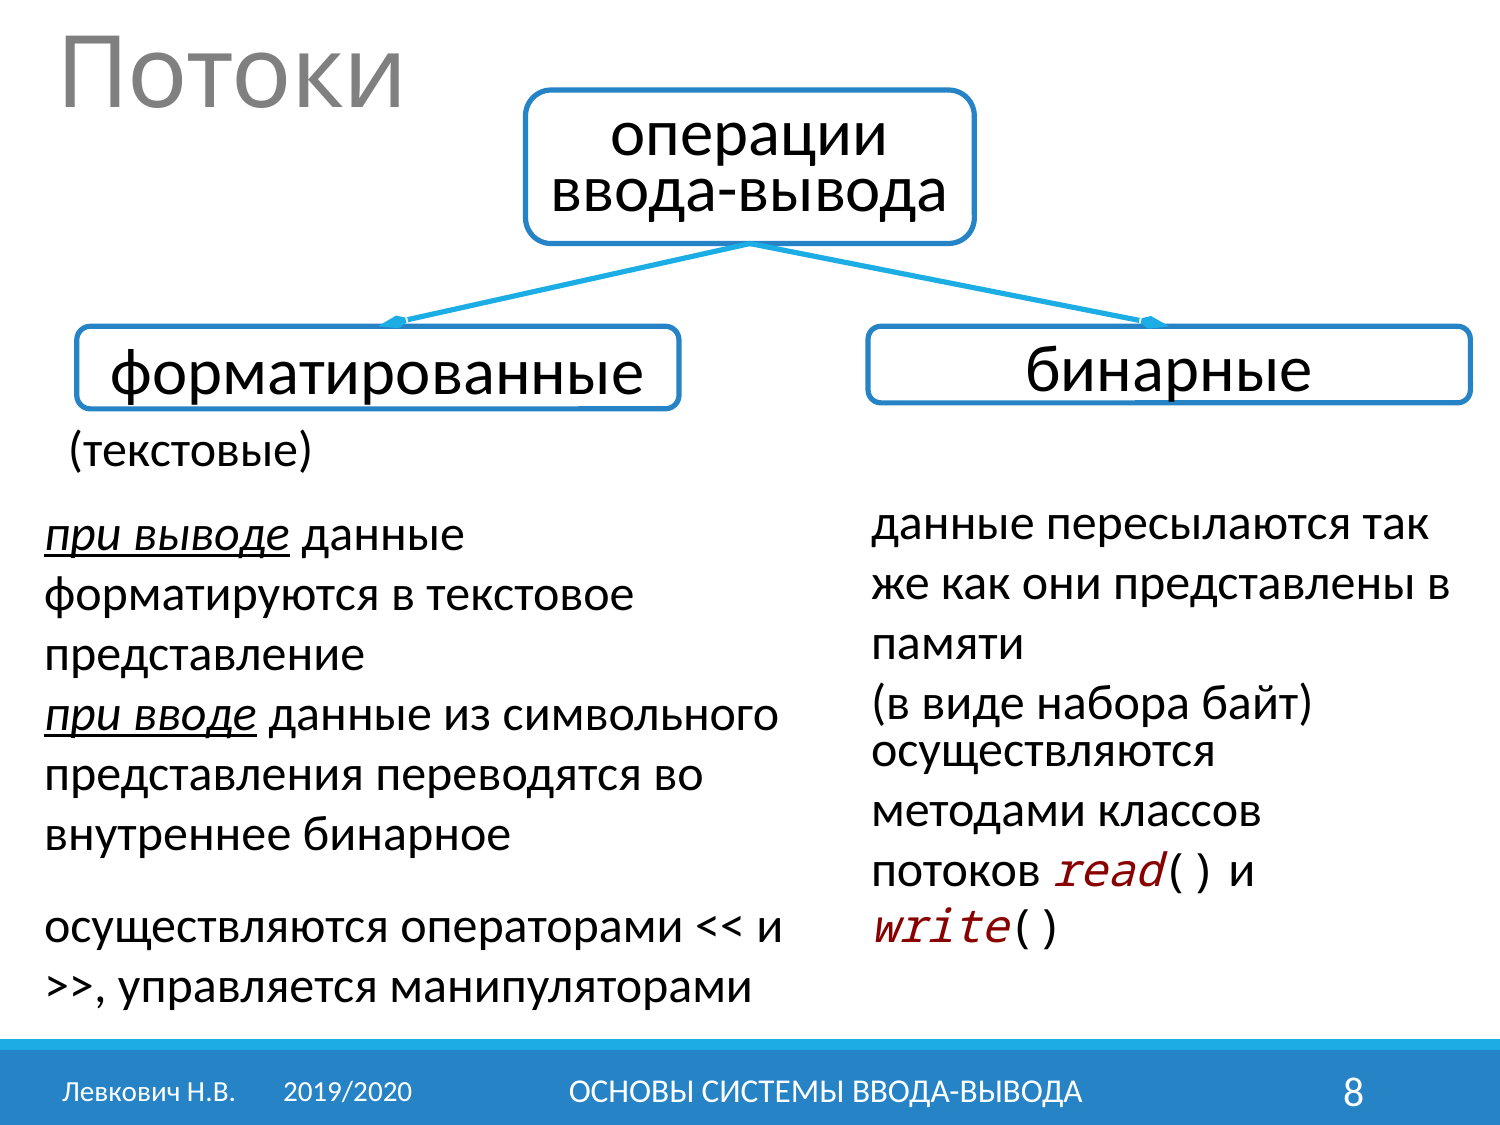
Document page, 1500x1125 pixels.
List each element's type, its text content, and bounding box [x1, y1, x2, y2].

slide_number 8 [1218, 1059, 1380, 1120]
text_box при выводе данные форматируются в текстовое представление при вводе данные из символьного представления переводятся во внутреннее бинарное [28, 478, 798, 880]
text_box данные пересылаются так же как они представлены в памяти (в виде набора байт) [855, 478, 1472, 741]
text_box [749, 243, 1170, 327]
slide_number Левкович Н.В. 2019/2020 [47, 1059, 440, 1120]
text_box операции ввода-вывода [524, 149, 976, 240]
text_box (текстовые) [53, 408, 561, 484]
footer ОСНОВЫ СИСТЕМЫ ВВОДА-ВЫВОДА [453, 1059, 1199, 1120]
text_box форматированные [75, 324, 681, 411]
text_box бинарные [866, 324, 1472, 405]
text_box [377, 243, 748, 327]
text_box осуществляются операторами << и >>, управляется манипуляторами [28, 880, 869, 1024]
text_box Потоки [41, 19, 1459, 149]
text_box осуществляются методами классов потоков read() и write() [855, 762, 1448, 906]
